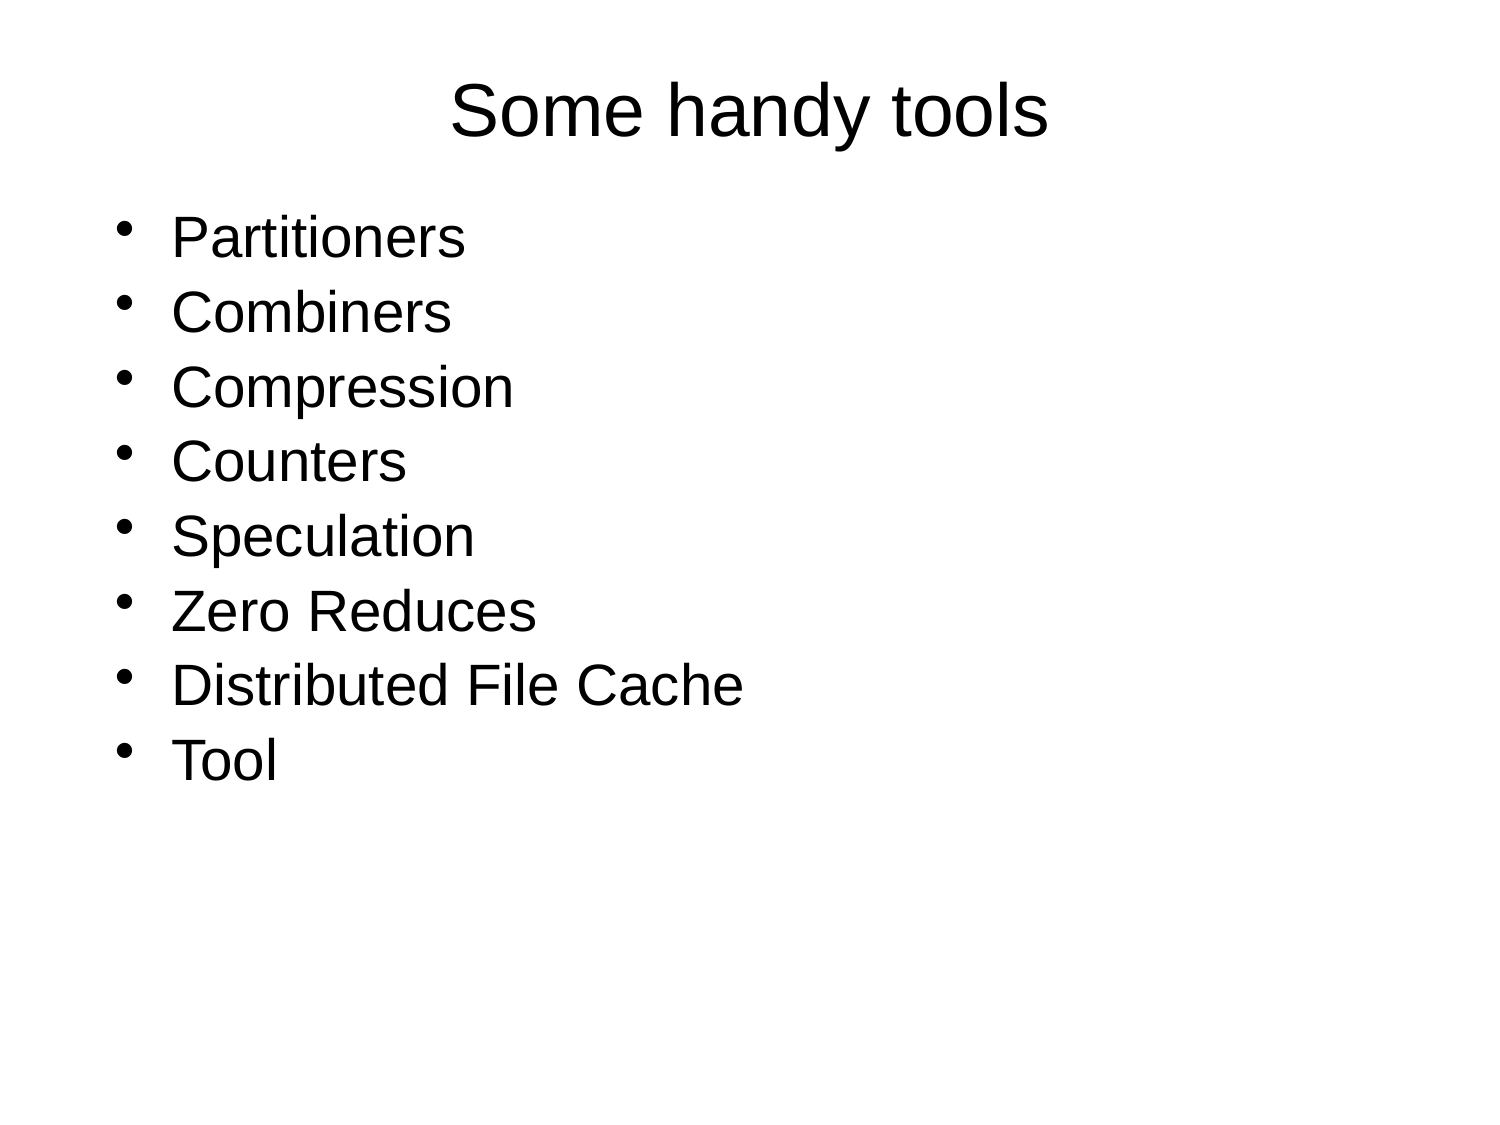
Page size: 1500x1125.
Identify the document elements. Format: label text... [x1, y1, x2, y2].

title Some handy tools [49, 24, 1451, 188]
list Partitioners Combiners Compression Counters Speculation Zero Reduces Distributed File Cache Tool [99, 199, 1401, 976]
